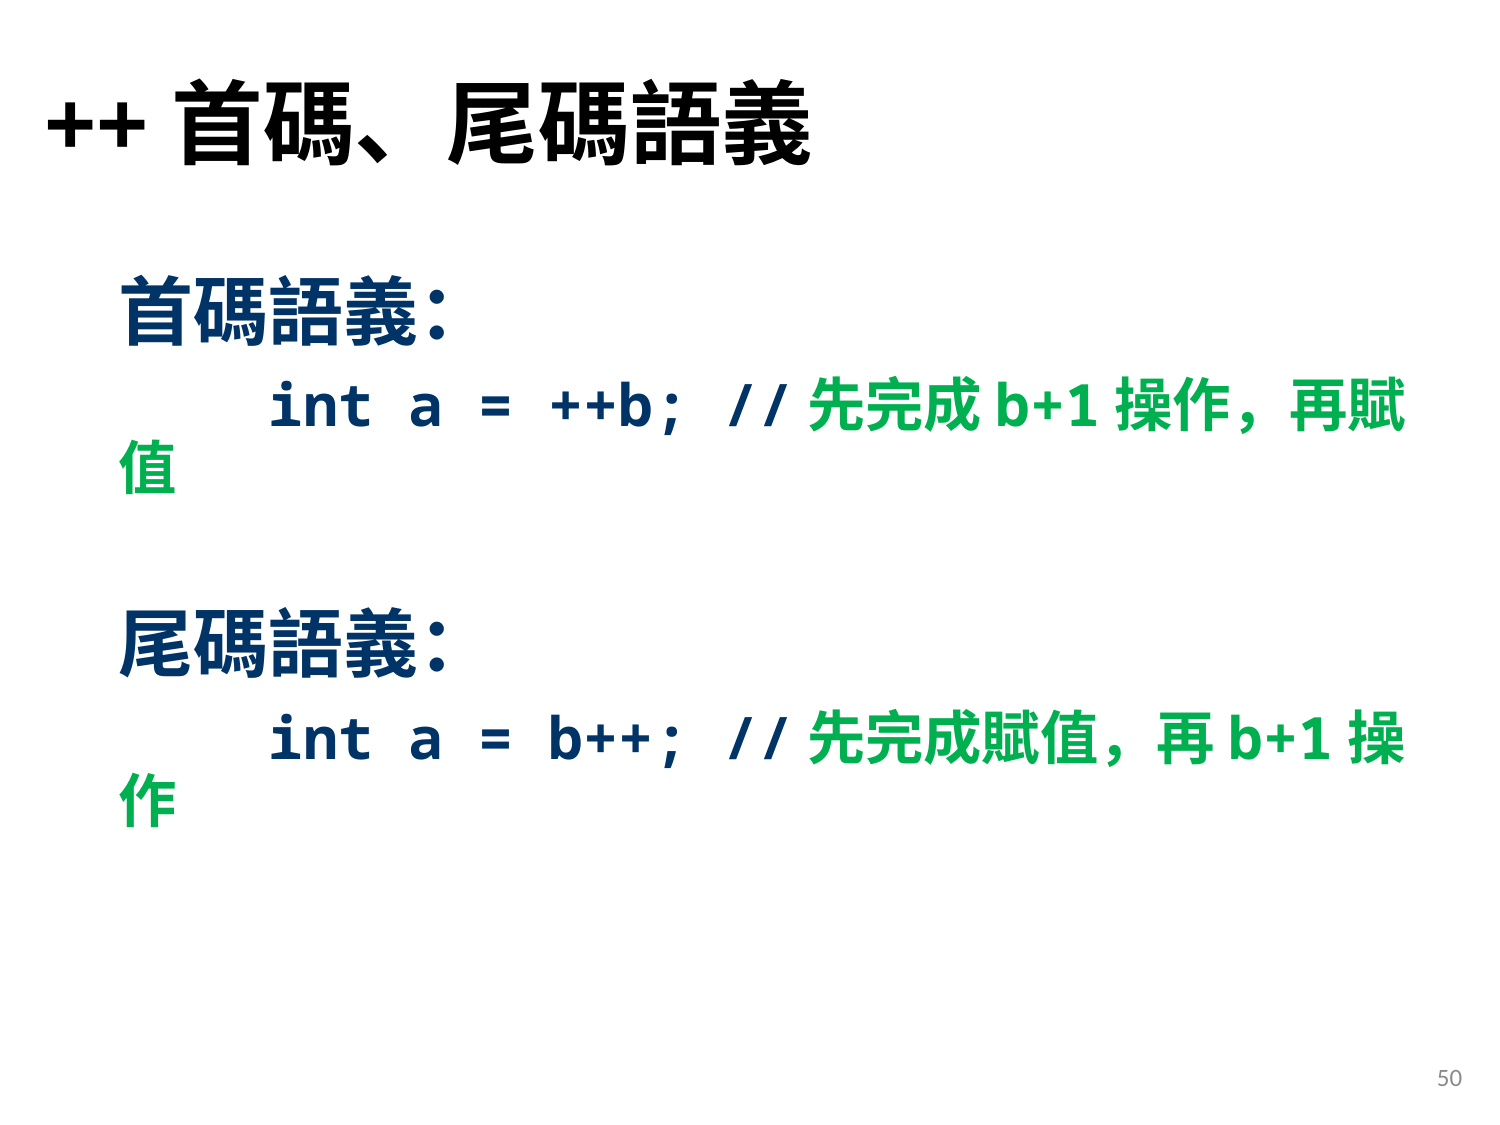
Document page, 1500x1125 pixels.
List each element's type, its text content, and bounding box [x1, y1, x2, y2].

title ++首碼、尾碼語義 [29, 19, 1324, 237]
slide_number 50 [1139, 1046, 1478, 1107]
list 首碼語義： int a = ++b; //先完成b+1操作，再賦值 尾碼語義： int a = b++; //先完成賦值，再b+1操作 [103, 267, 1424, 1047]
